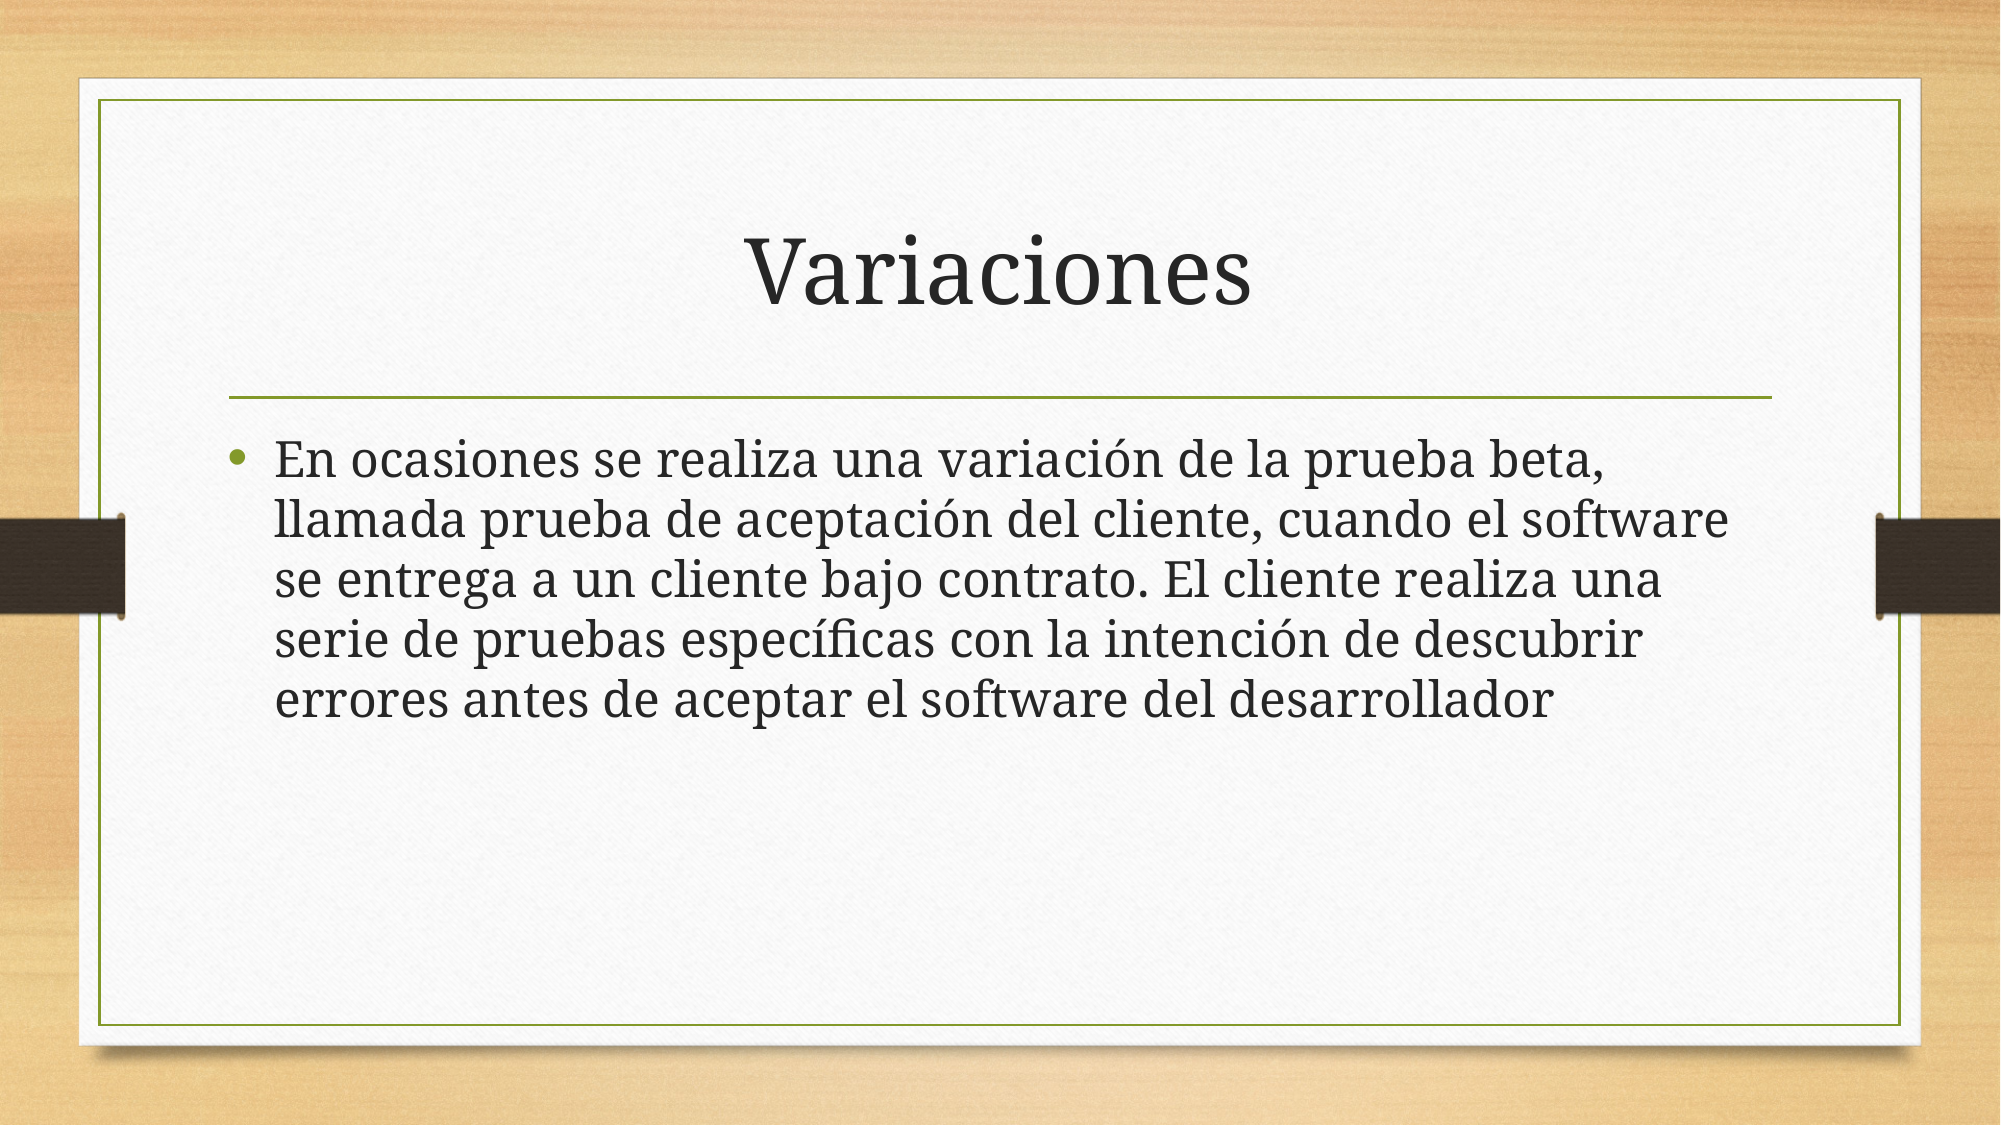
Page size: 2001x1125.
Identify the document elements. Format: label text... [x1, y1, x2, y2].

title Variaciones [212, 161, 1788, 375]
picture [0, 0, 2001, 1125]
list En ocasiones se realiza una variación de la prueba beta, llamada prueba de aceptación del cliente, cuando el software se entrega a un cliente bajo contrato. El cliente realiza una serie de pruebas específicas con la intención de descubrir errores antes de aceptar el software del desarrollador [212, 419, 1788, 964]
